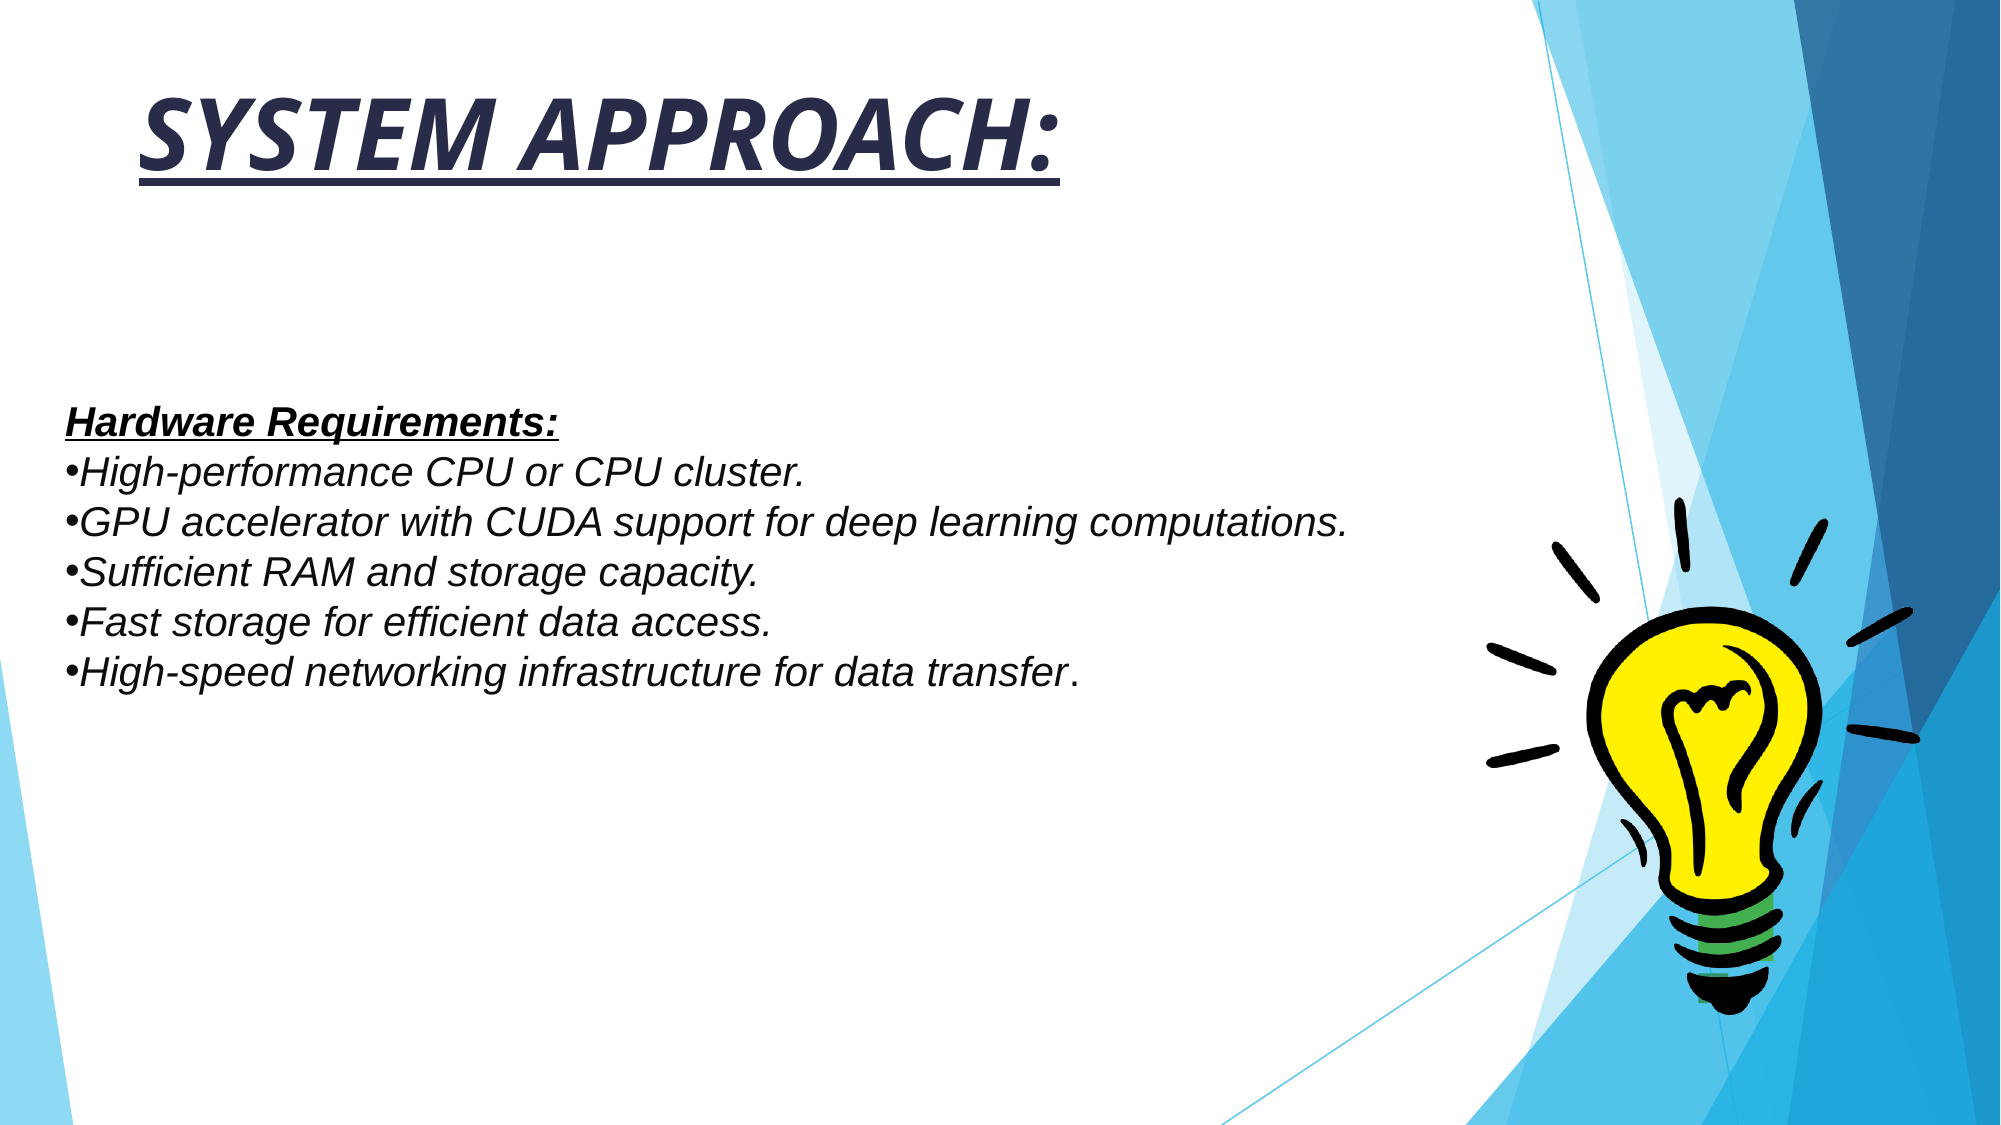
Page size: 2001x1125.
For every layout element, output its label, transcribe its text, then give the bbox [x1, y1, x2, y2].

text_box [1475, 487, 1929, 1022]
title SYSTEM APPROACH: [123, 62, 1877, 185]
text_box Hardware Requirements: High-performance CPU or CPU cluster. GPU accelerator with CUDA support for deep learning computations. Sufficient RAM and storage capacity. Fast storage for efficient data access. High-speed networking infrastructure for data transfer. [49, 337, 1463, 748]
